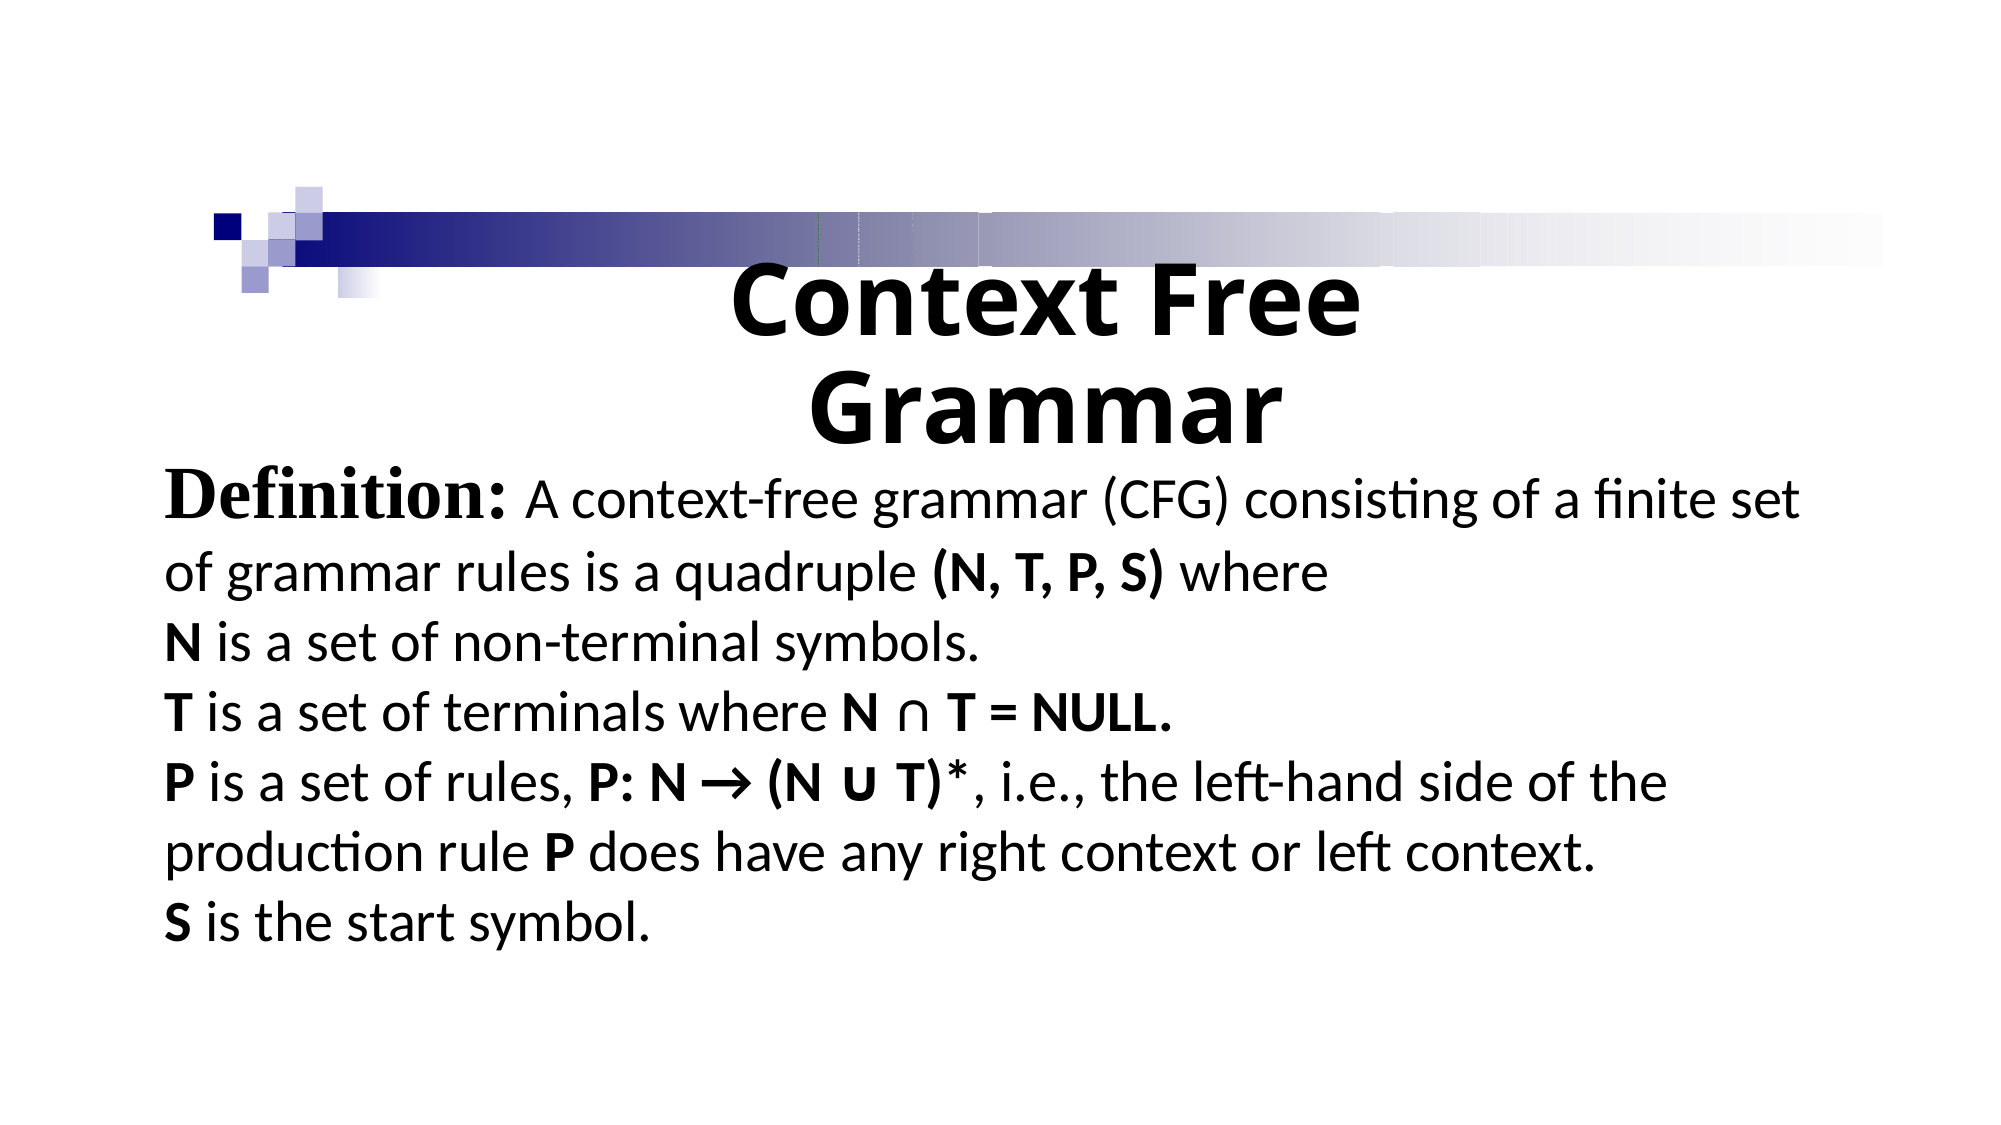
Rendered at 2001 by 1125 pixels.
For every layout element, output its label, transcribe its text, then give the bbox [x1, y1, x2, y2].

text_box Definition: A context-free grammar (CFG) consisting of a finite set of grammar rules is a quadruple (N, T, P, S) where N is a set of non-terminal symbols. T is a set of terminals where N ∩ T = NULL. P is a set of rules, P: N → (N ∪ T)*, i.e., the left-hand side of the production rule P does have any right context or left context. S is the start symbol. [149, 366, 1875, 1031]
text_box [338, 293, 380, 298]
title Context Free Grammar [595, 293, 1497, 366]
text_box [213, 186, 1883, 293]
